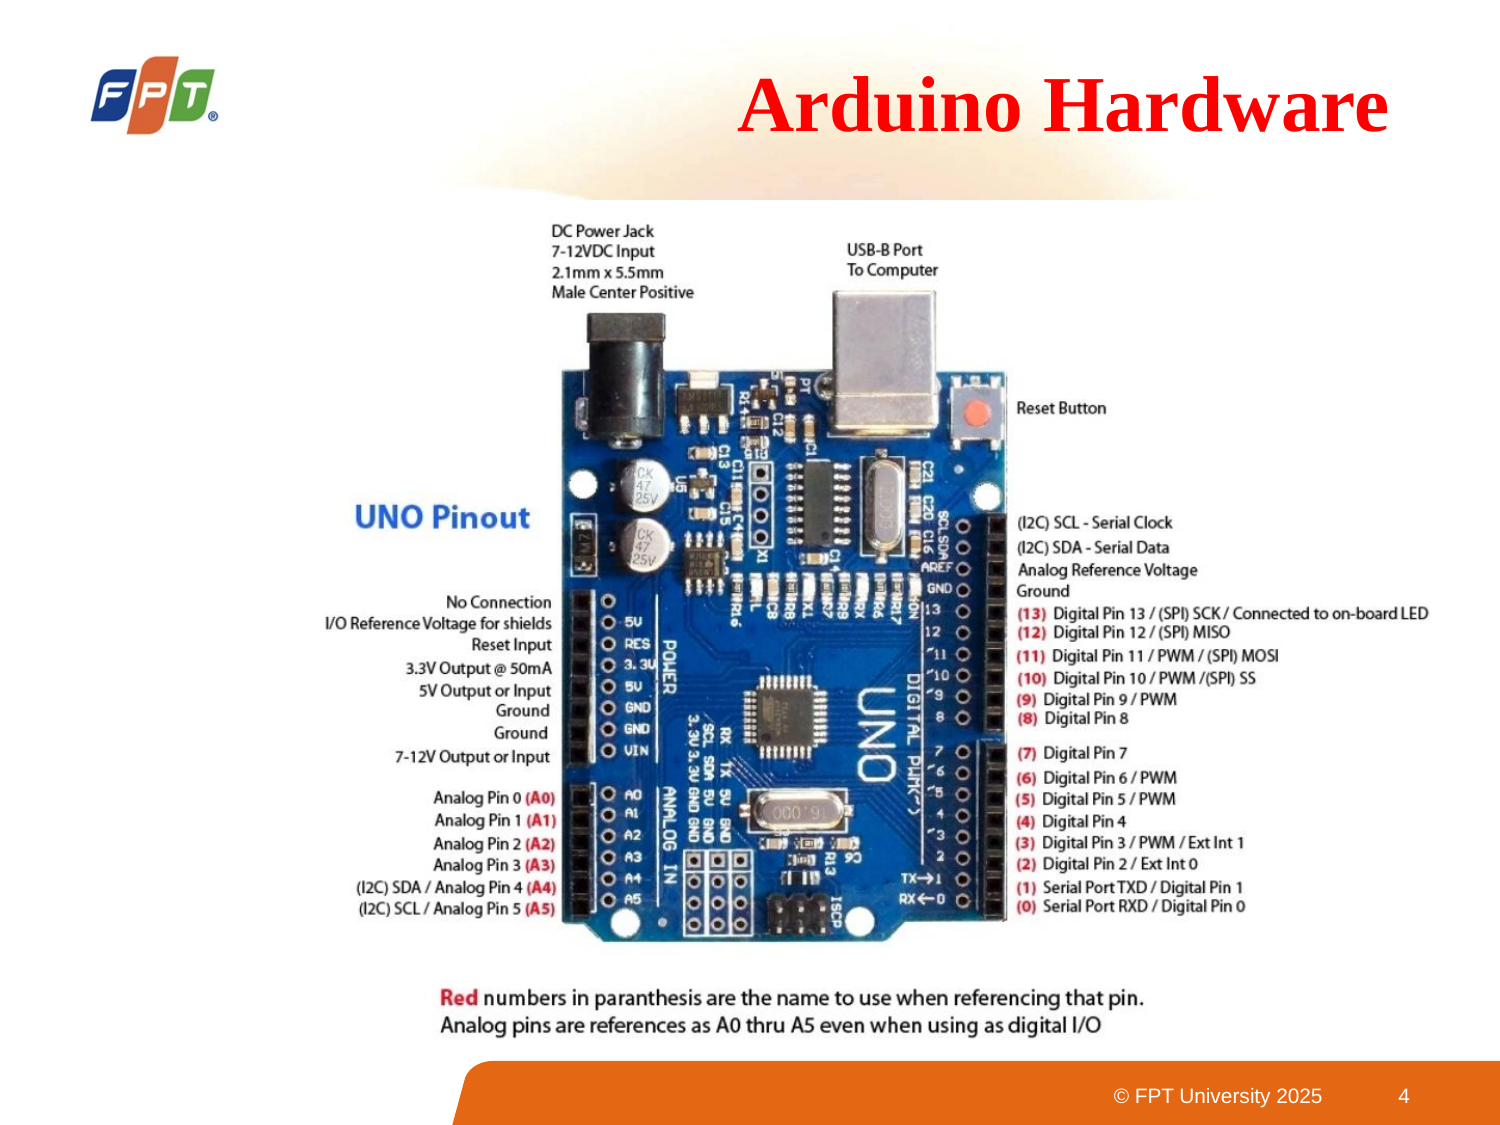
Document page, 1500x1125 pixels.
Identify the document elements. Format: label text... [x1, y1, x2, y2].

title Arduino Hardware [74, 44, 1426, 233]
picture [0, 0, 1500, 200]
picture [0, 208, 1500, 1125]
